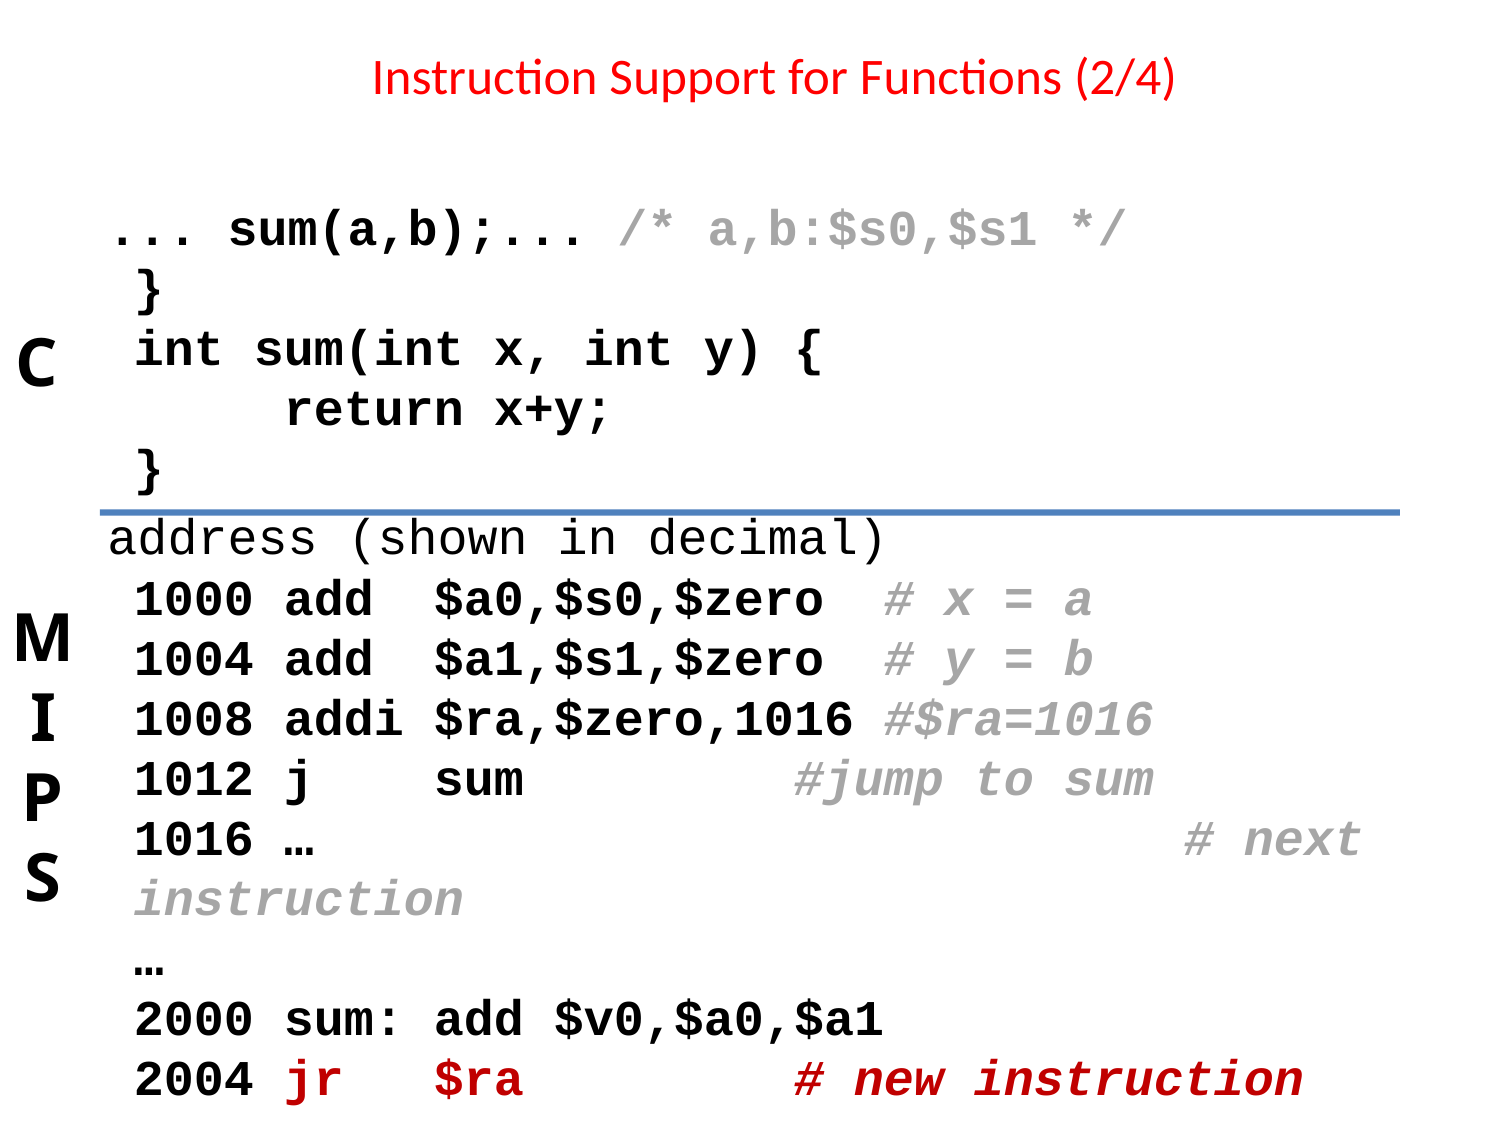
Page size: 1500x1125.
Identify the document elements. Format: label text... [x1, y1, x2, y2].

title Instruction Support for Functions (2/4) [99, 34, 1450, 113]
text_box C [1, 312, 74, 408]
list ... sum(a,b);... /* a,b:$s0,$s1 */ } int sum(int x, int y) { return x+y; } address (shown in decimal) 1000 add $a0,$s0,$zero # x = a 1004 add $a1,$s1,$zero # y = b 1008 addi $ra,$zero,1016 #$ra=1016 1012 j sum #jump to sum 1016 … # next instruction … 2000 sum: add $v0,$a0,$a1 2004 jr $ra # new instruction [62, 187, 1500, 1079]
text_box M I P S [0, 587, 90, 922]
